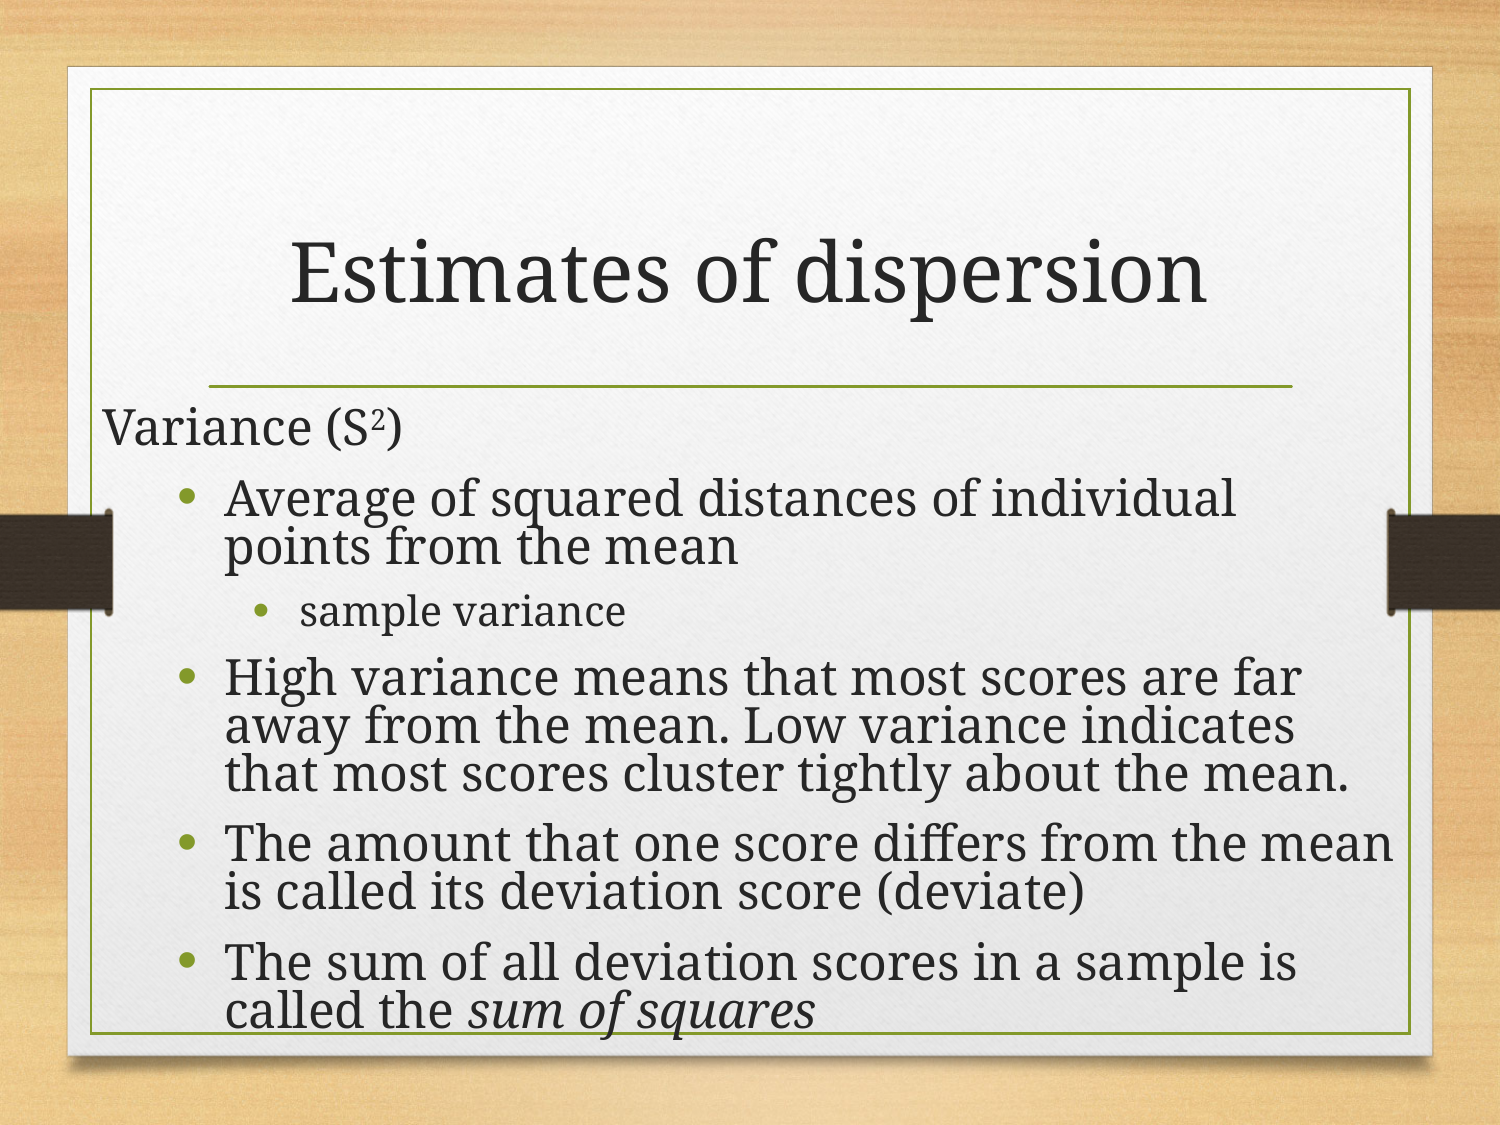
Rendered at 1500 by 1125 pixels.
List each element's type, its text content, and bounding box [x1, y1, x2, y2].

title Estimates of dispersion [112, 174, 1388, 363]
picture [0, 0, 1500, 1125]
list Variance (S2) Average of squared distances of individual points from the mean sample variance High variance means that most scores are far away from the mean. Low variance indicates that most scores cluster tightly about the mean. The amount that one score differs from the mean is called its deviation score (deviate) The sum of all deviation scores in a sample is called the sum of squares [87, 399, 1413, 1125]
picture [92, 90, 1408, 399]
